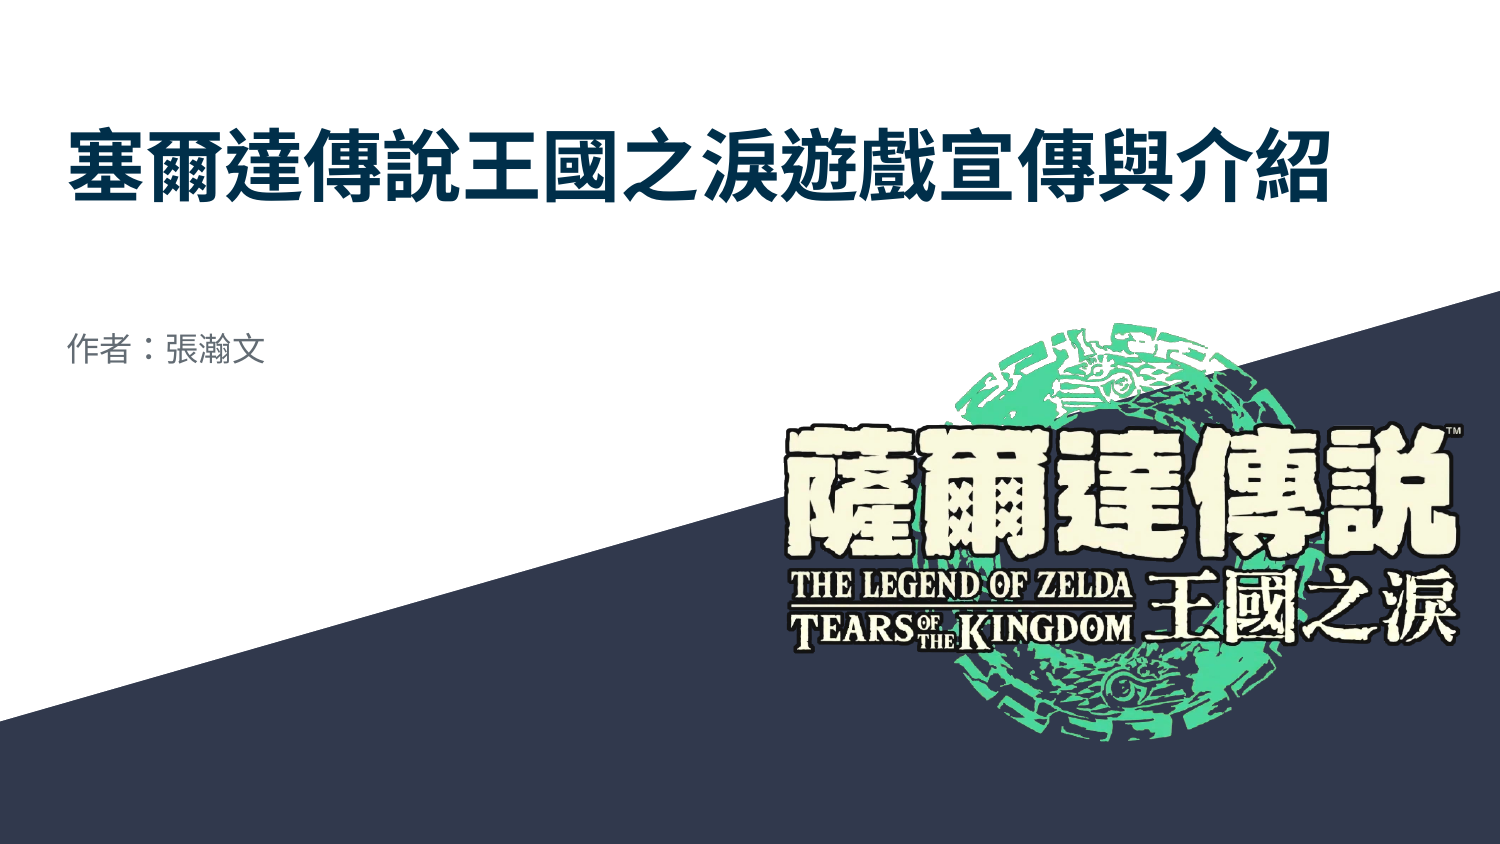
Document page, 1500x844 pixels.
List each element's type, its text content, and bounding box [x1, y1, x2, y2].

picture [771, 323, 1476, 743]
subtitle 作者：張瀚文 [51, 308, 748, 430]
title 塞爾達傳說王國之淚遊戲宣傳與介紹 [51, 88, 1449, 299]
